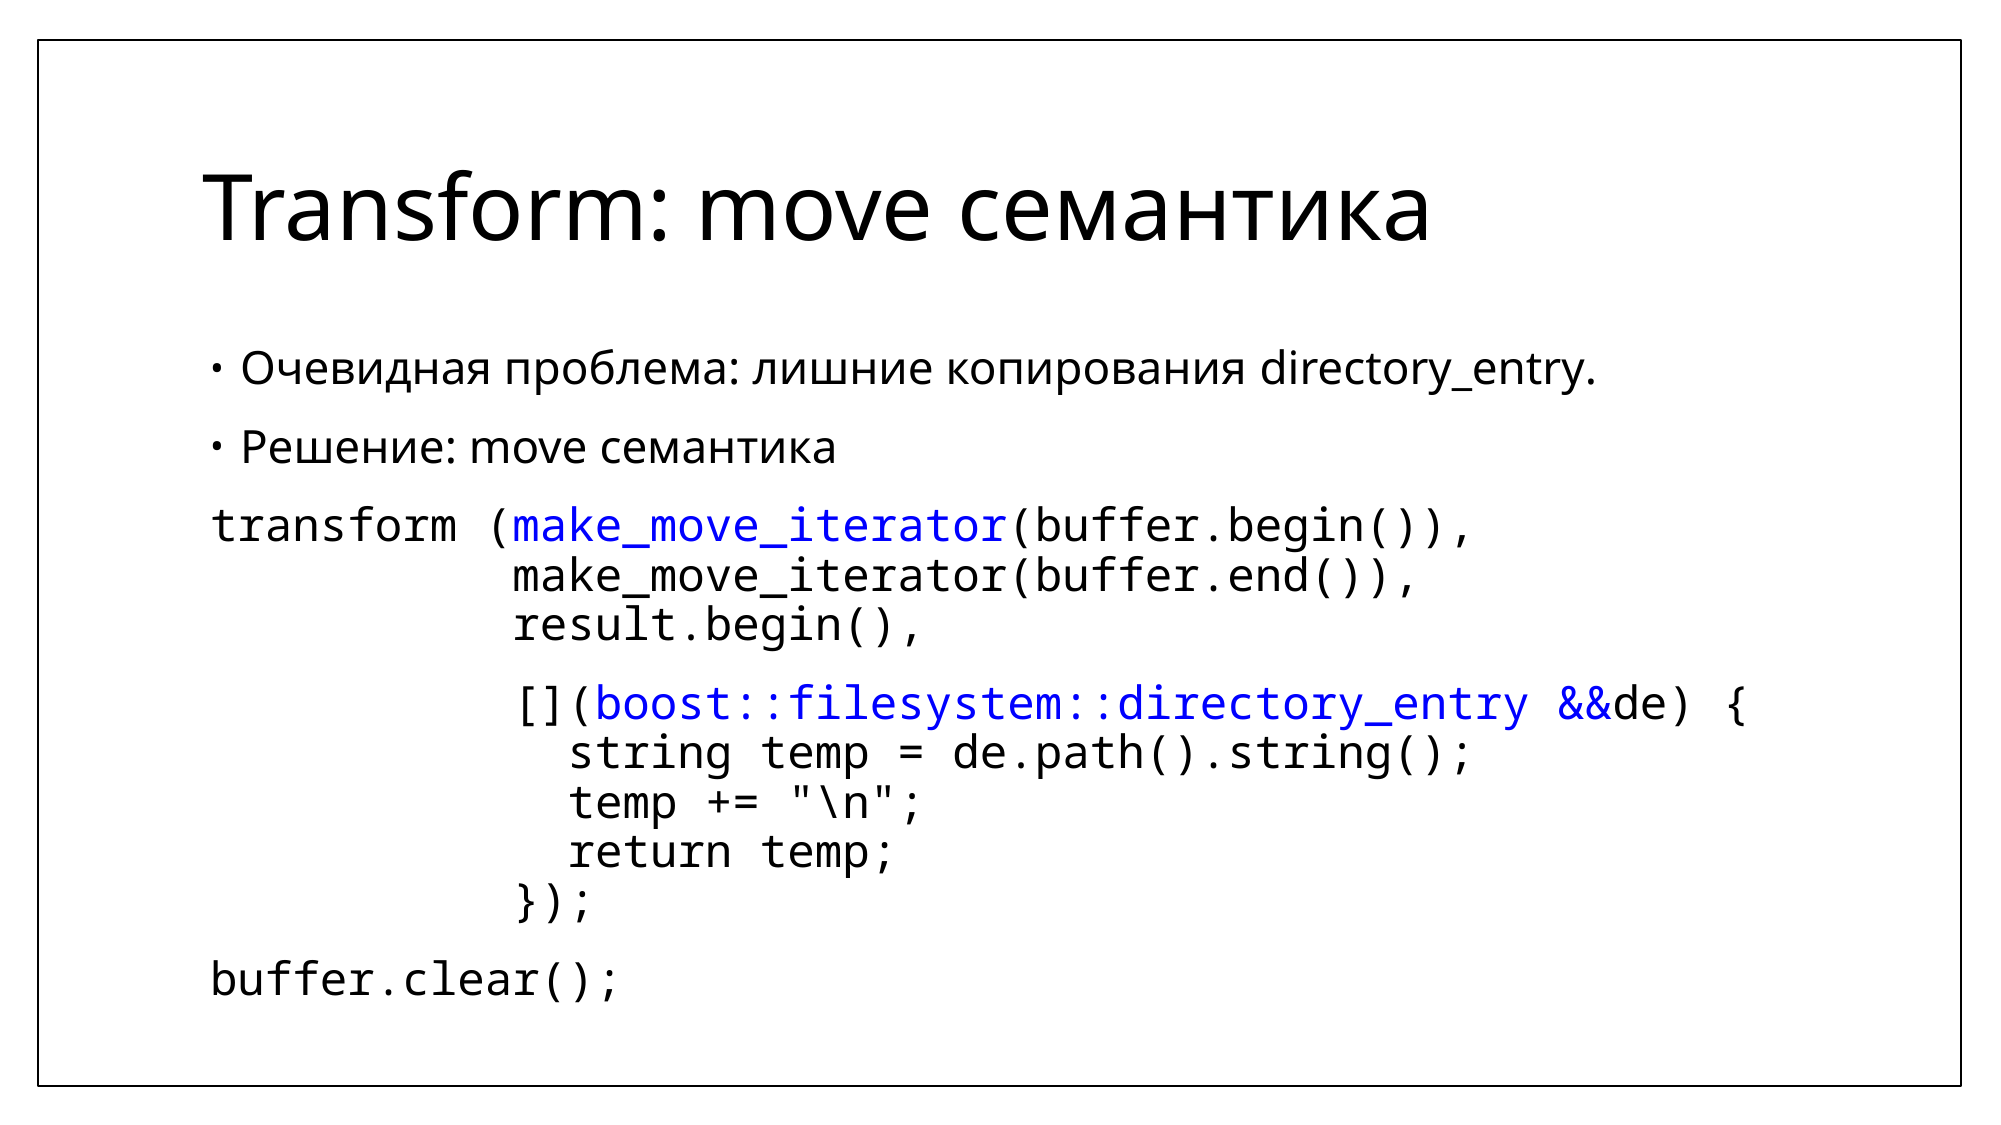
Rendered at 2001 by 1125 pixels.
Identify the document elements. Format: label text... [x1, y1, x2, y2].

list Очевидная проблема: лишние копирования directory_entry. Решение: move семантика transform (make_move_iterator(buffer.begin()), make_move_iterator(buffer.end()), result.begin(), [](boost::filesystem::directory_entry &&de) { string temp = de.path().string(); temp += "\n"; return temp; }); buffer.clear(); [187, 337, 1879, 1000]
title Transform: move семантика [187, 99, 1808, 323]
